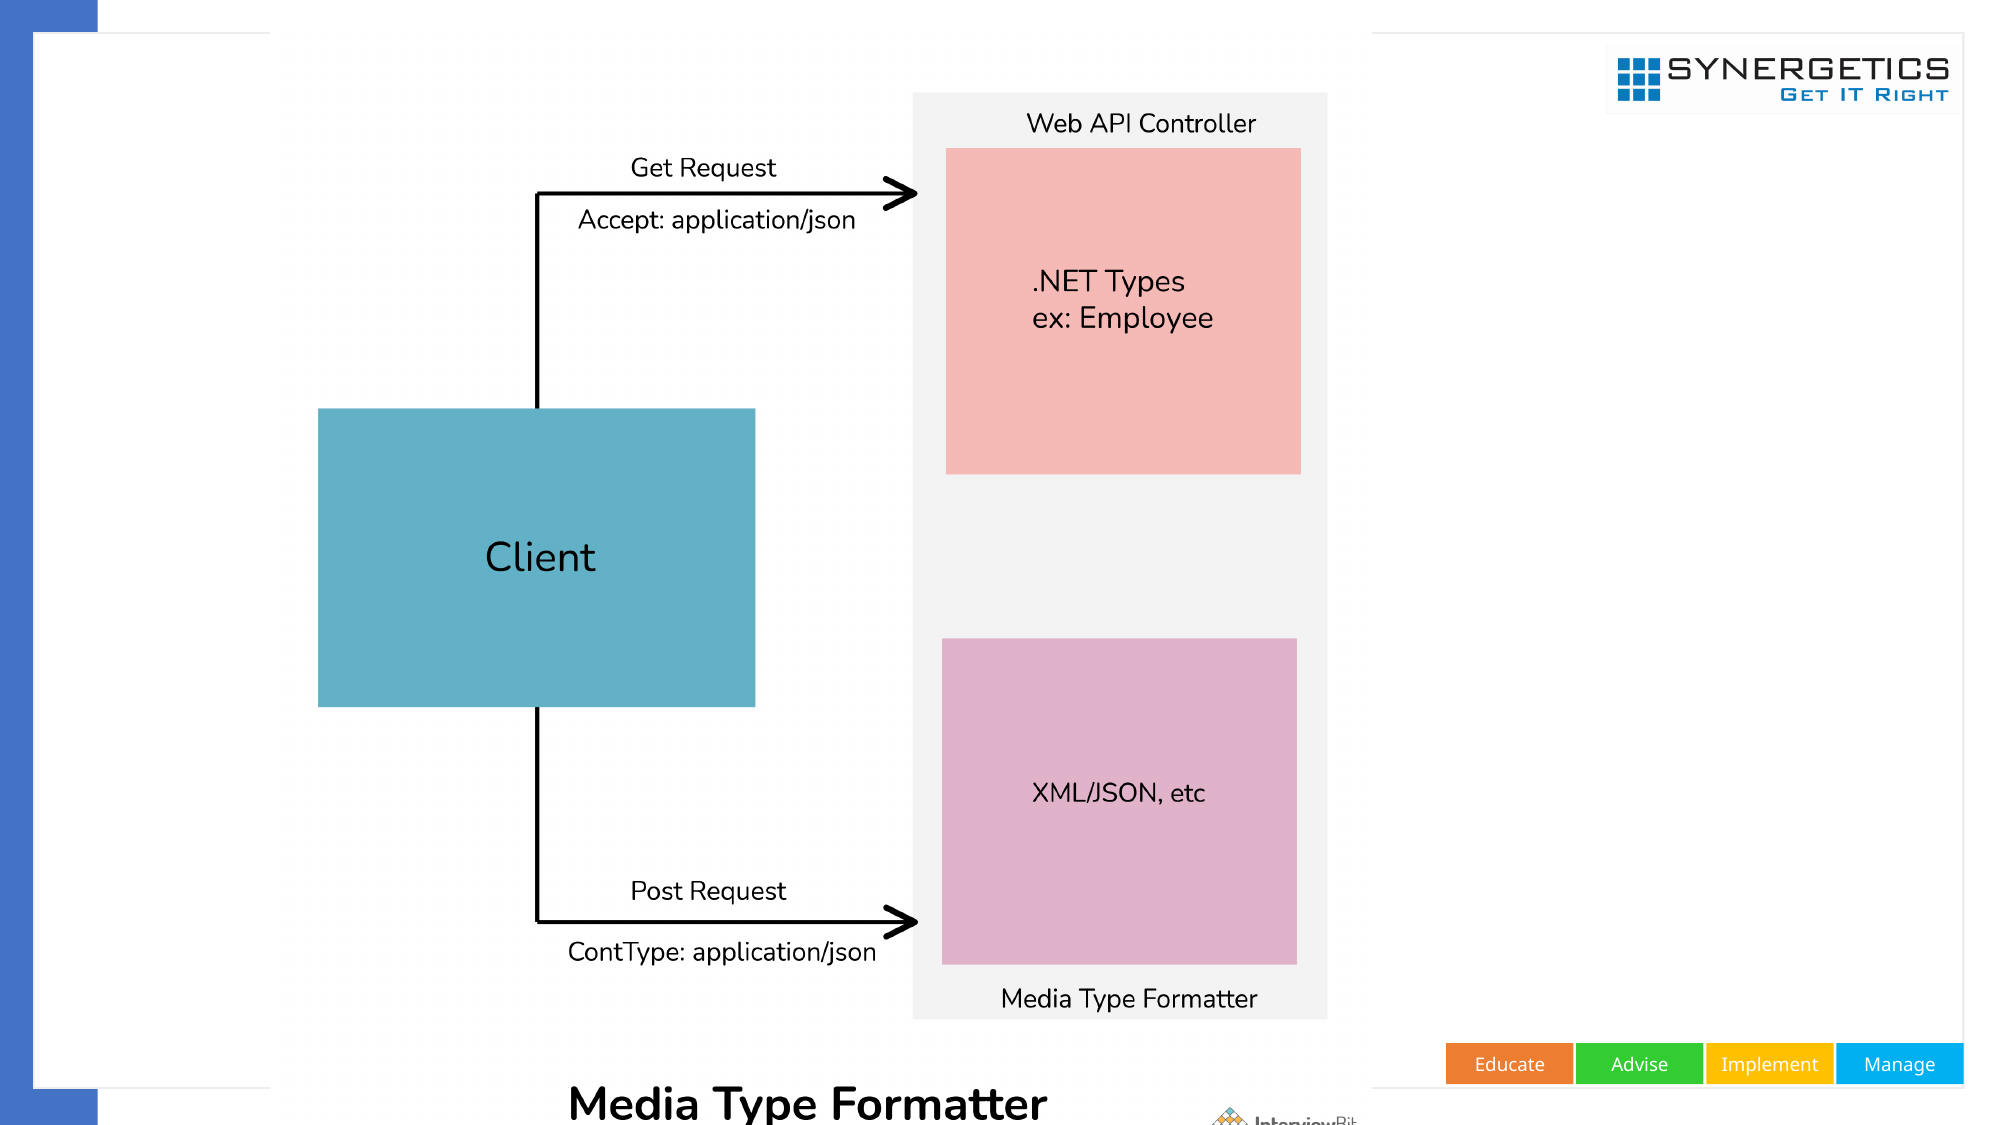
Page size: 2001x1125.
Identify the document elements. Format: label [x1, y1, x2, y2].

picture [1606, 45, 1960, 114]
picture [270, 22, 1372, 1125]
